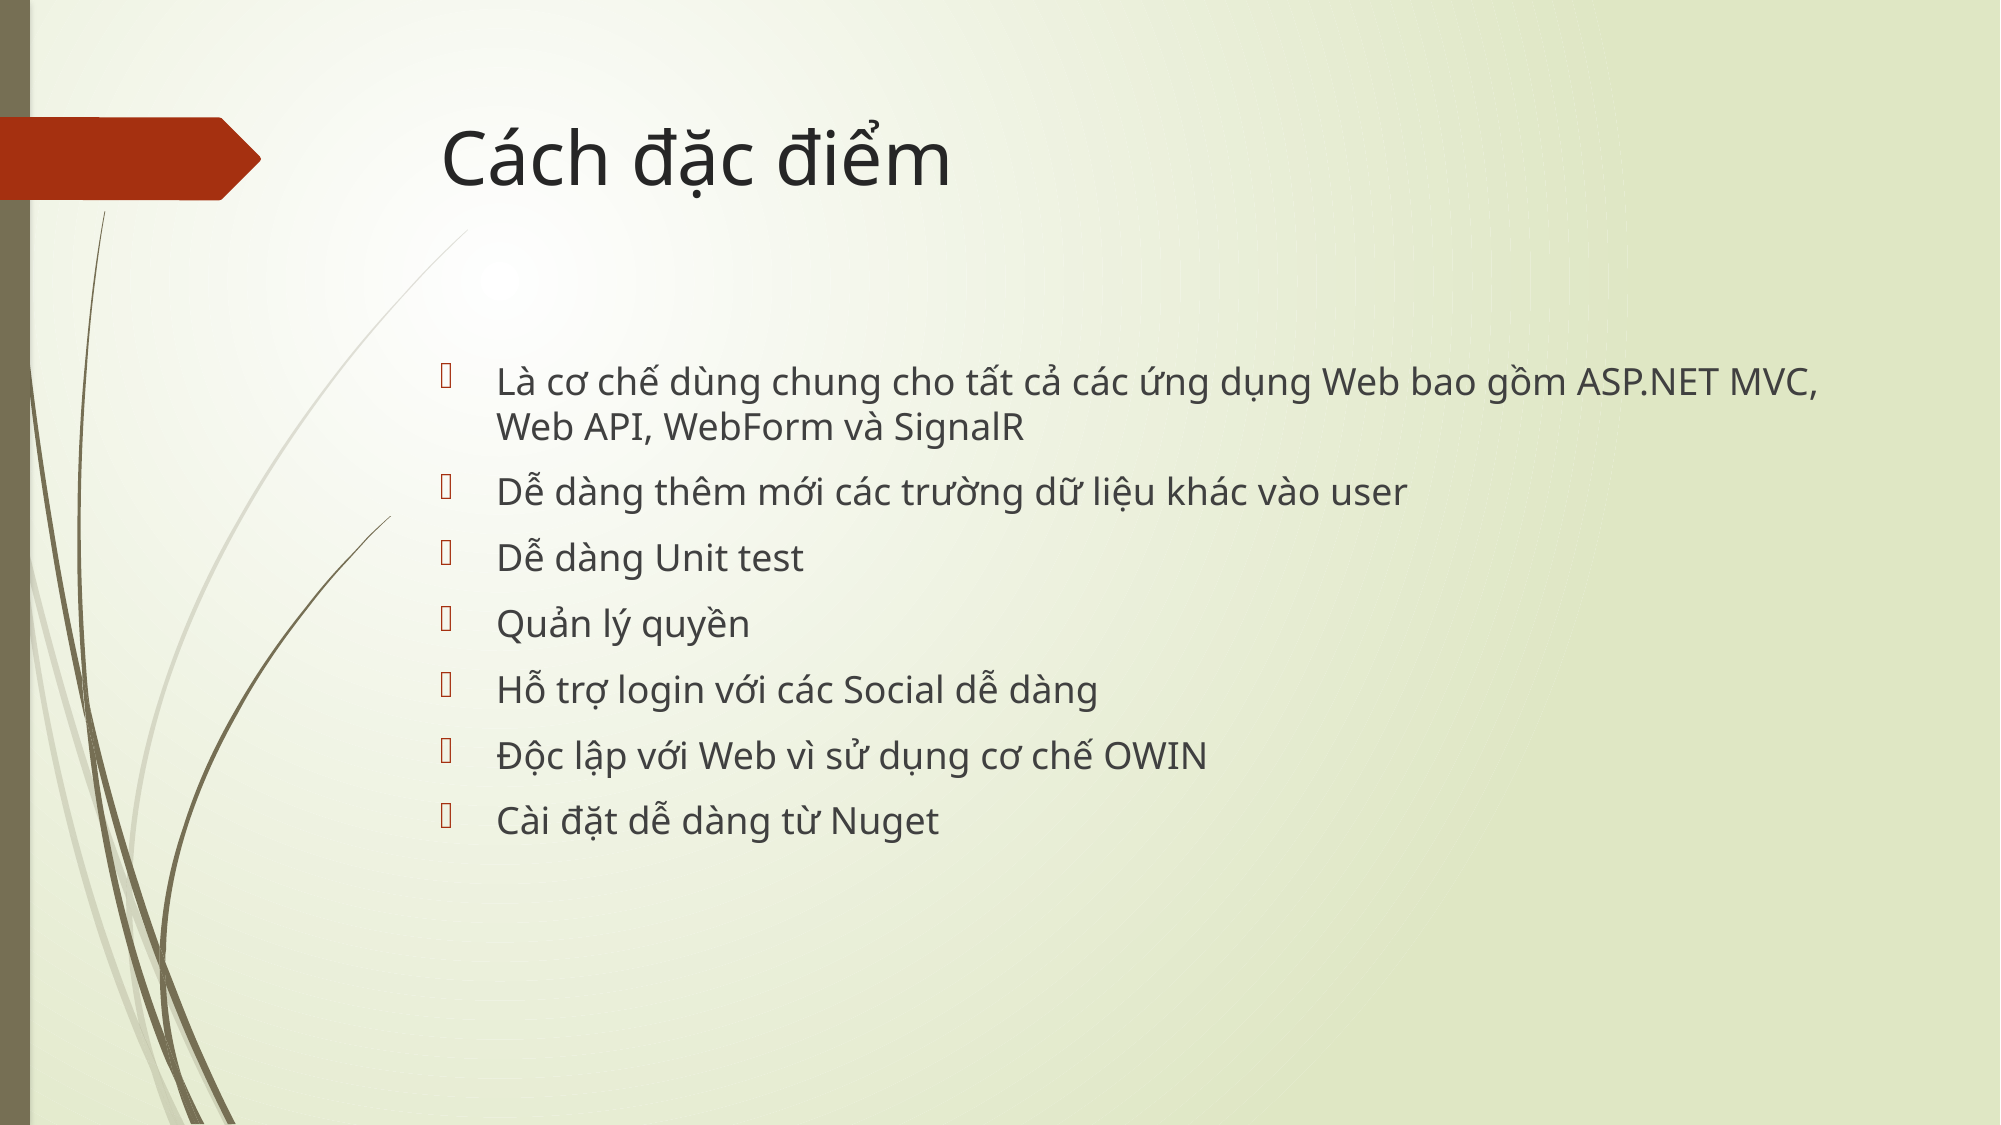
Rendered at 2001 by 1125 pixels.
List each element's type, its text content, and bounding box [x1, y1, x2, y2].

title Cách đặc điểm [425, 102, 1888, 313]
list Là cơ chế dùng chung cho tất cả các ứng dụng Web bao gồm ASP.NET MVC, Web API, WebForm và SignalR Dễ dàng thêm mới các trường dữ liệu khác vào user Dễ dàng Unit test Quản lý quyền Hỗ trợ login với các Social dễ dàng Độc lập với Web vì sử dụng cơ chế OWIN Cài đặt dễ dàng từ Nuget [424, 350, 1888, 970]
